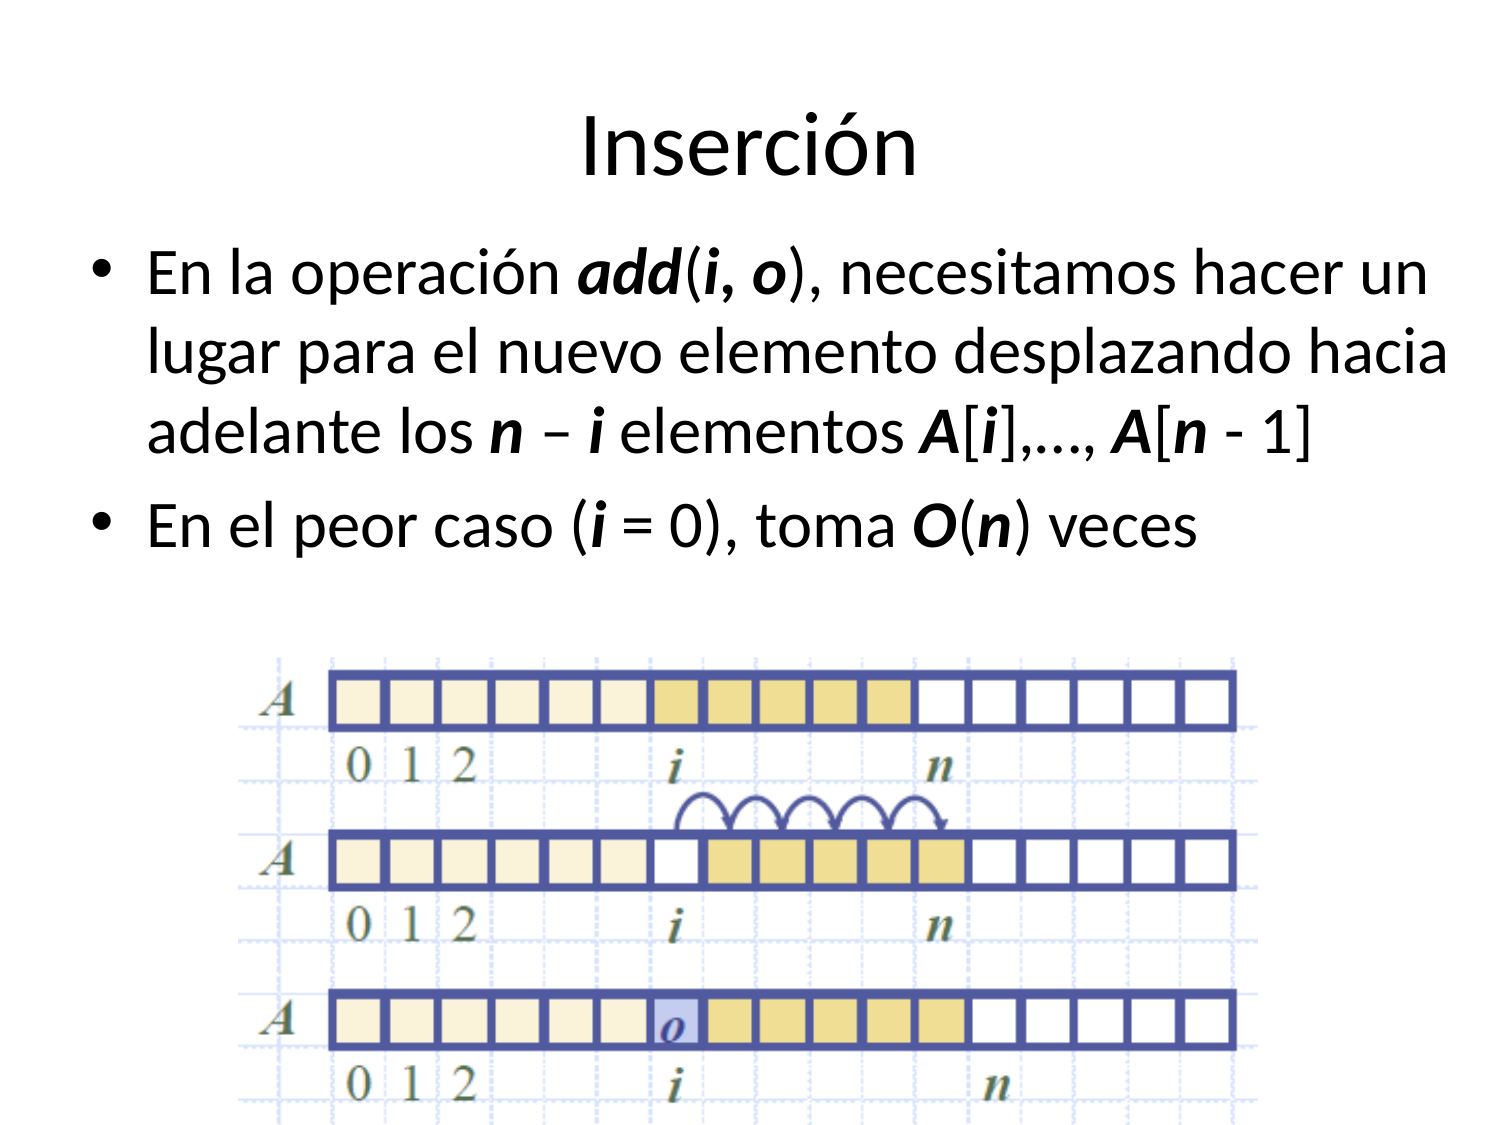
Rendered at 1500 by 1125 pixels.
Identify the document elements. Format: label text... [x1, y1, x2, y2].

list En la operación add(i, o), necesitamos hacer un lugar para el nuevo elemento desplazando hacia adelante los n – i elementos A[i],…, A[n - 1] En el peor caso (i = 0), toma O(n) veces [75, 219, 1500, 963]
picture [238, 656, 1259, 1125]
title Inserción [75, 45, 1425, 219]
